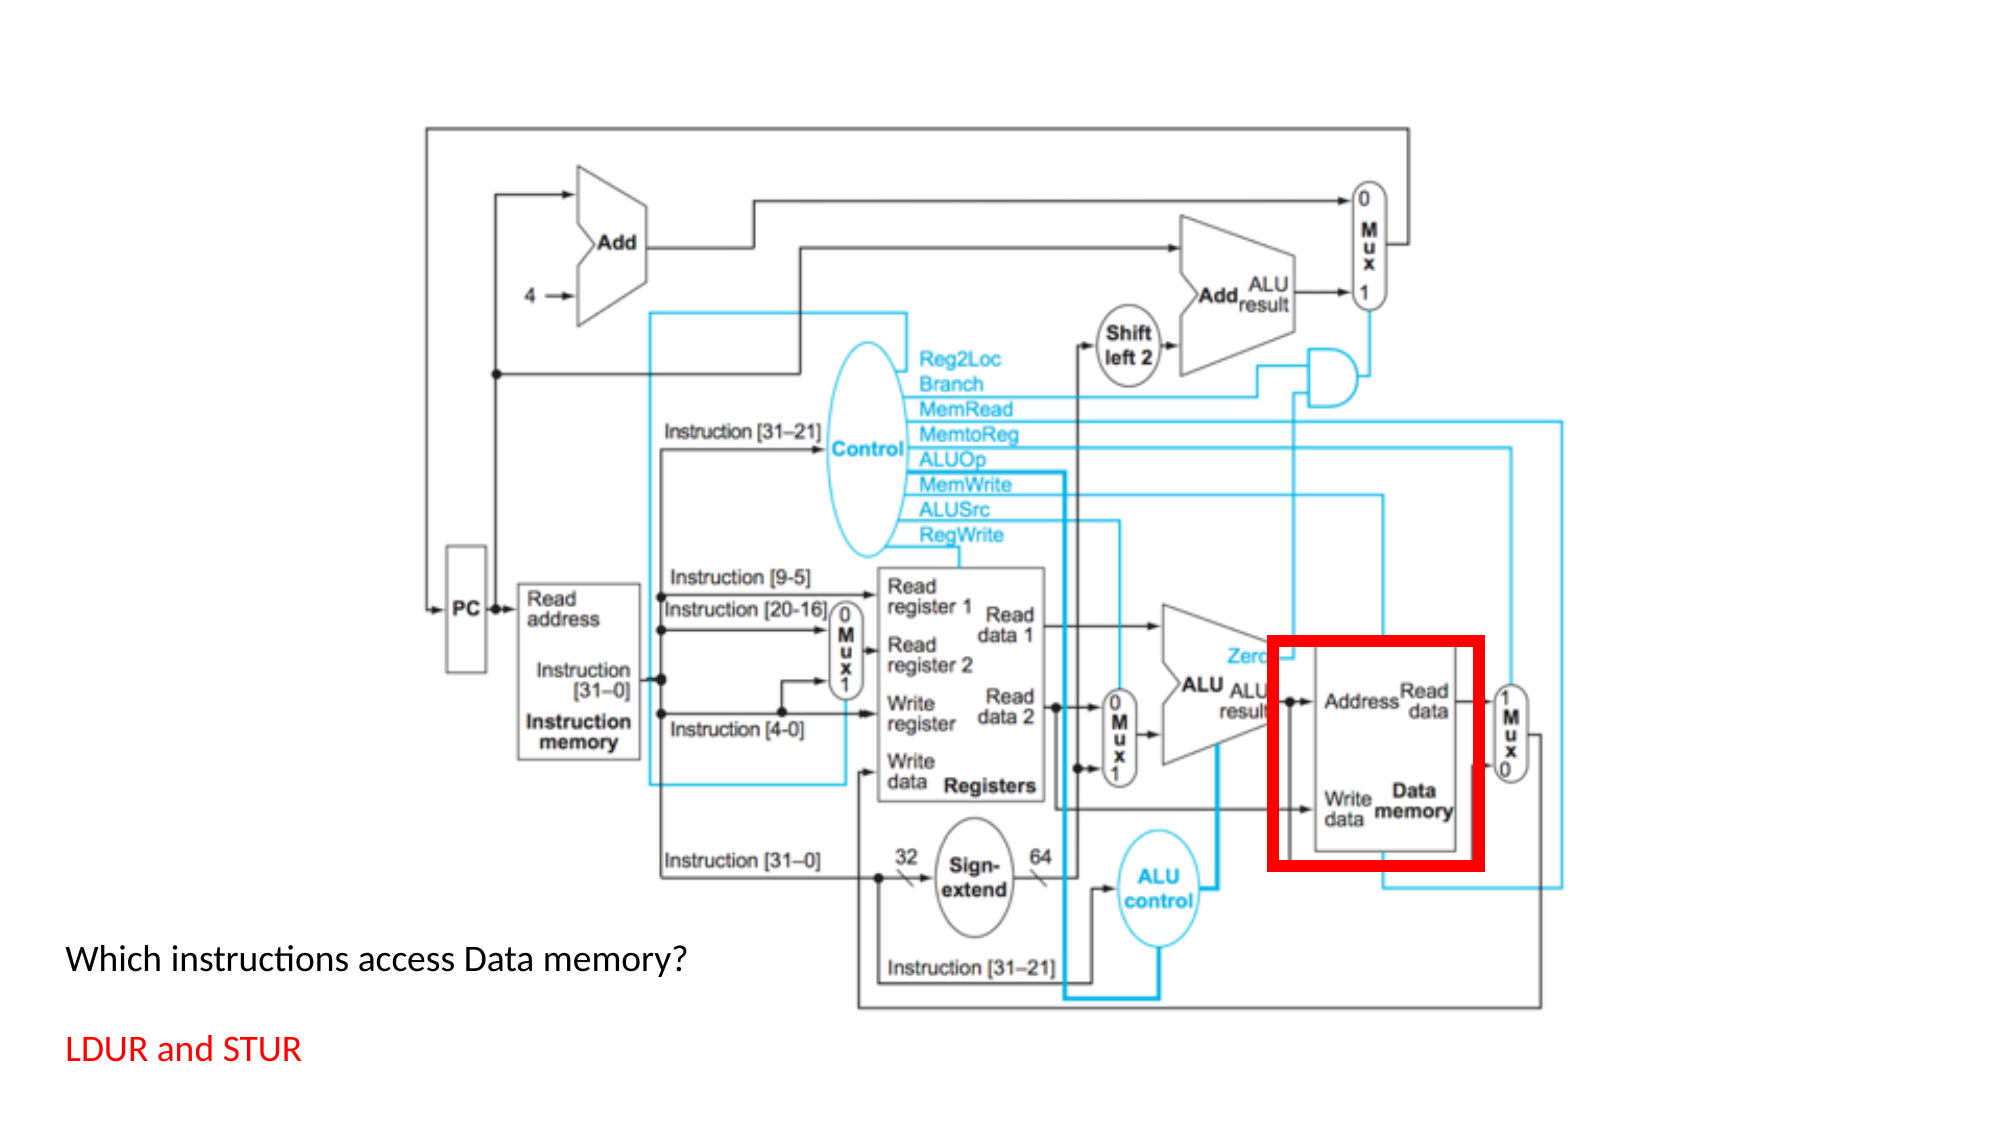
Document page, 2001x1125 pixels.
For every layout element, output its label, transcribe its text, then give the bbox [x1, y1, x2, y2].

picture [418, 119, 1574, 1020]
text_box Which instructions access Data memory? LDUR and STUR [50, 926, 722, 1076]
